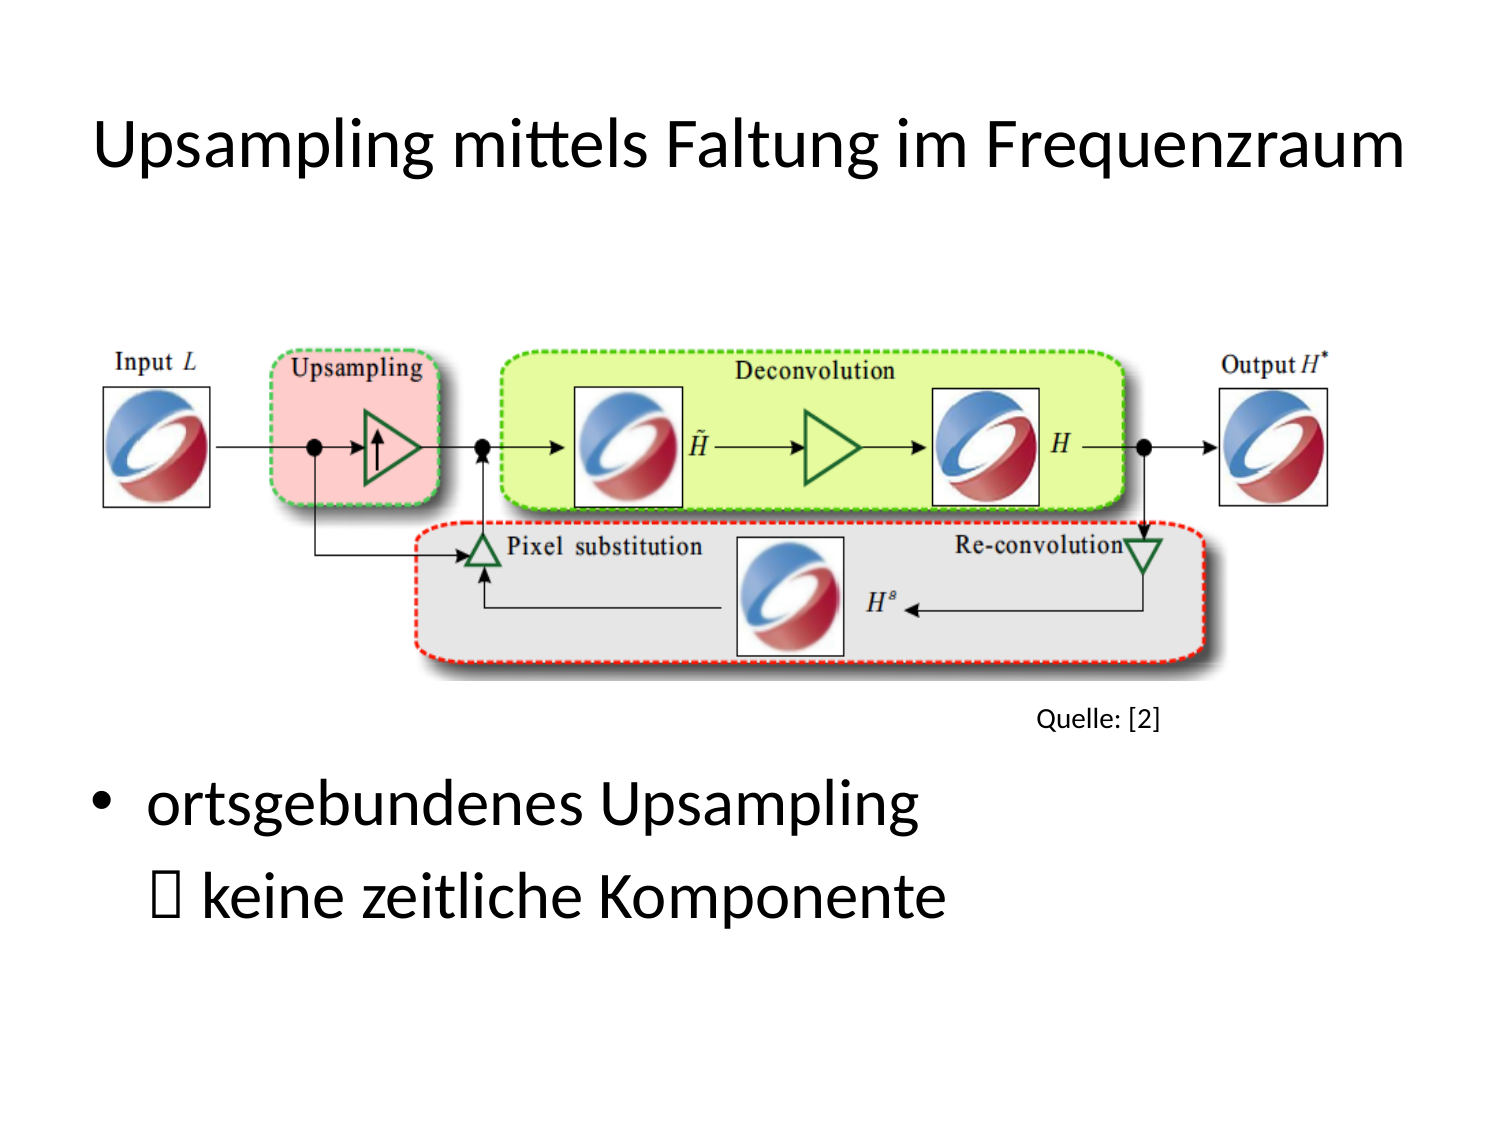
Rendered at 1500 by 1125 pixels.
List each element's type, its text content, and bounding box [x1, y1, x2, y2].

text_box Quelle: [2] [1021, 692, 1199, 743]
title Upsampling mittels Faltung im Frequenzraum [75, 45, 1425, 233]
picture [29, 337, 1402, 682]
list ortsgebundenes Upsampling  keine zeitliche Komponente [75, 751, 1425, 1005]
